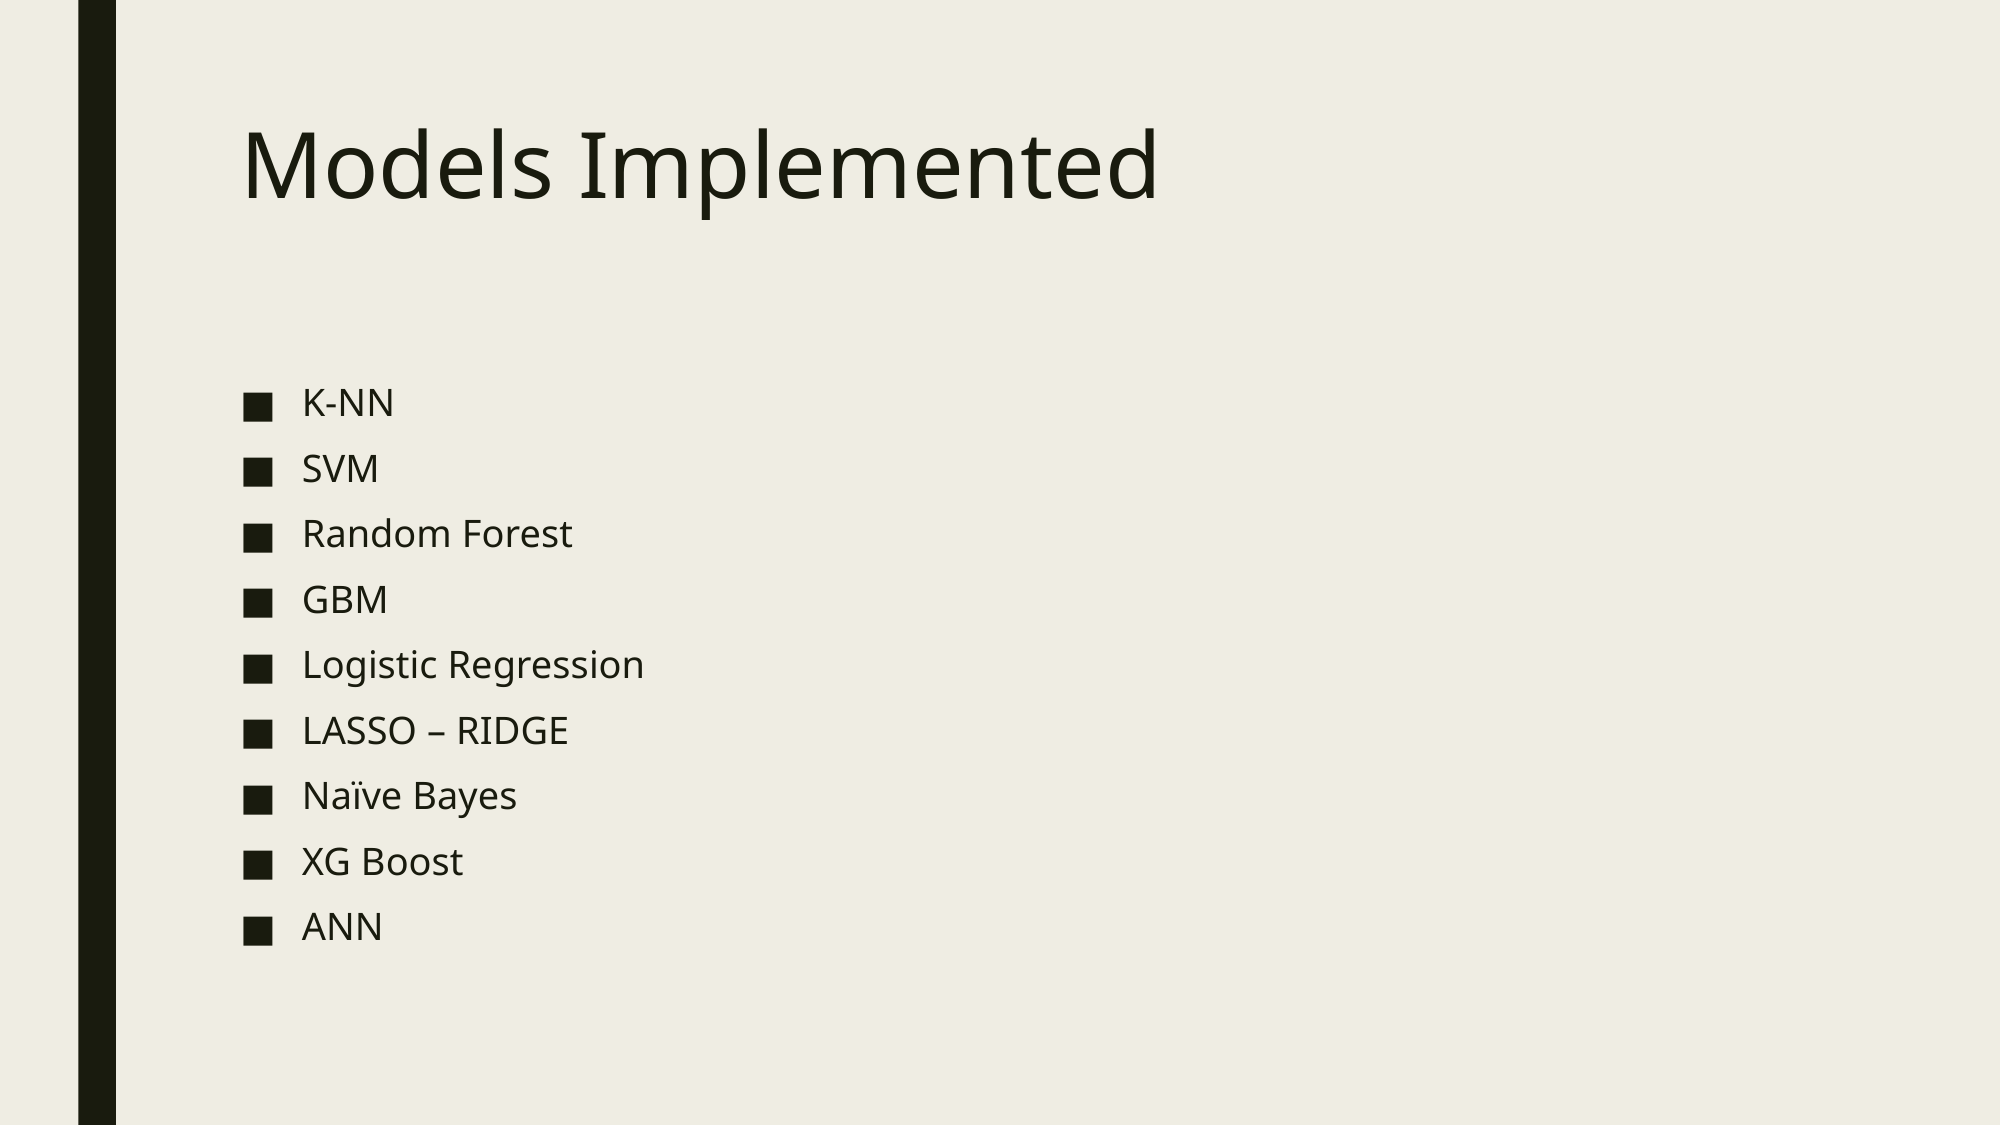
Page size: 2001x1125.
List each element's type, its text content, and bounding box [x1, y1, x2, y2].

title Models Implemented [225, 112, 1800, 357]
list K-NN SVM Random Forest GBM Logistic Regression LASSO – RIDGE Naïve Bayes XG Boost ANN [225, 375, 1800, 963]
